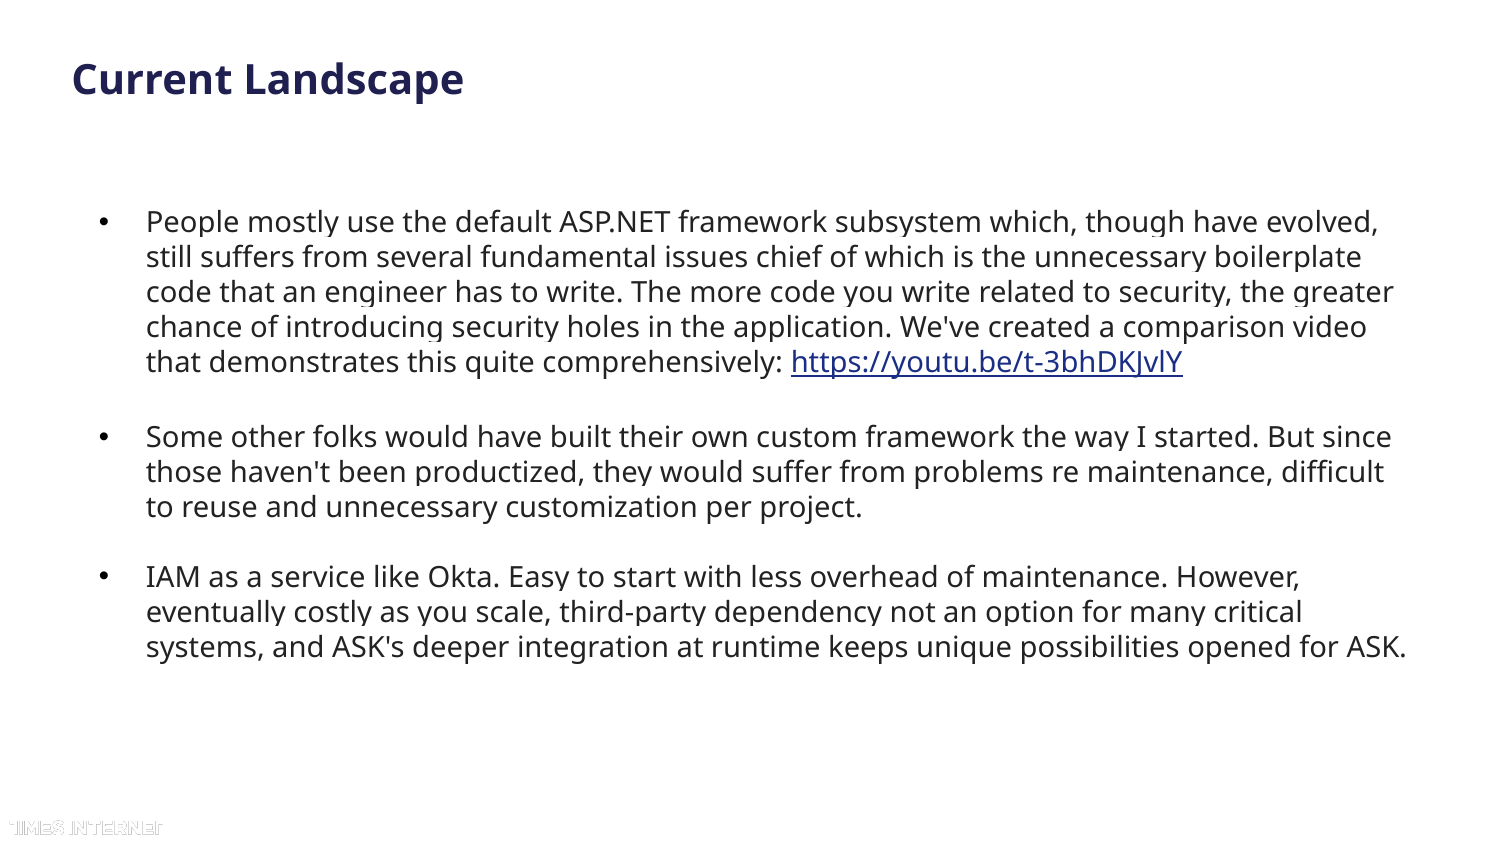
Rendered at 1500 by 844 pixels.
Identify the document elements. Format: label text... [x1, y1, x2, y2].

picture [8, 818, 164, 837]
title Current Landscape [56, 37, 1415, 133]
text_box People mostly use the default ASP.NET framework subsystem which, though have evolved, still suffers from several fundamental issues chief of which is the unnecessary boilerplate code that an engineer has to write. The more code you write related to security, the greater chance of introducing security holes in the application. We've created a comparison video that demonstrates this quite comprehensively: https://youtu.be/t-3bhDKJvlY Some other folks would have built their own custom framework the way I started. But since those haven't been productized, they would suffer from problems re maintenance, difficult to reuse and unnecessary customization per project. IAM as a service like Okta. Easy to start with less overhead of maintenance. However, eventually costly as you scale, third-party dependency not an option for many critical systems, and ASK's deeper integration at runtime keeps unique possibilities opened for ASK. [84, 188, 1436, 749]
